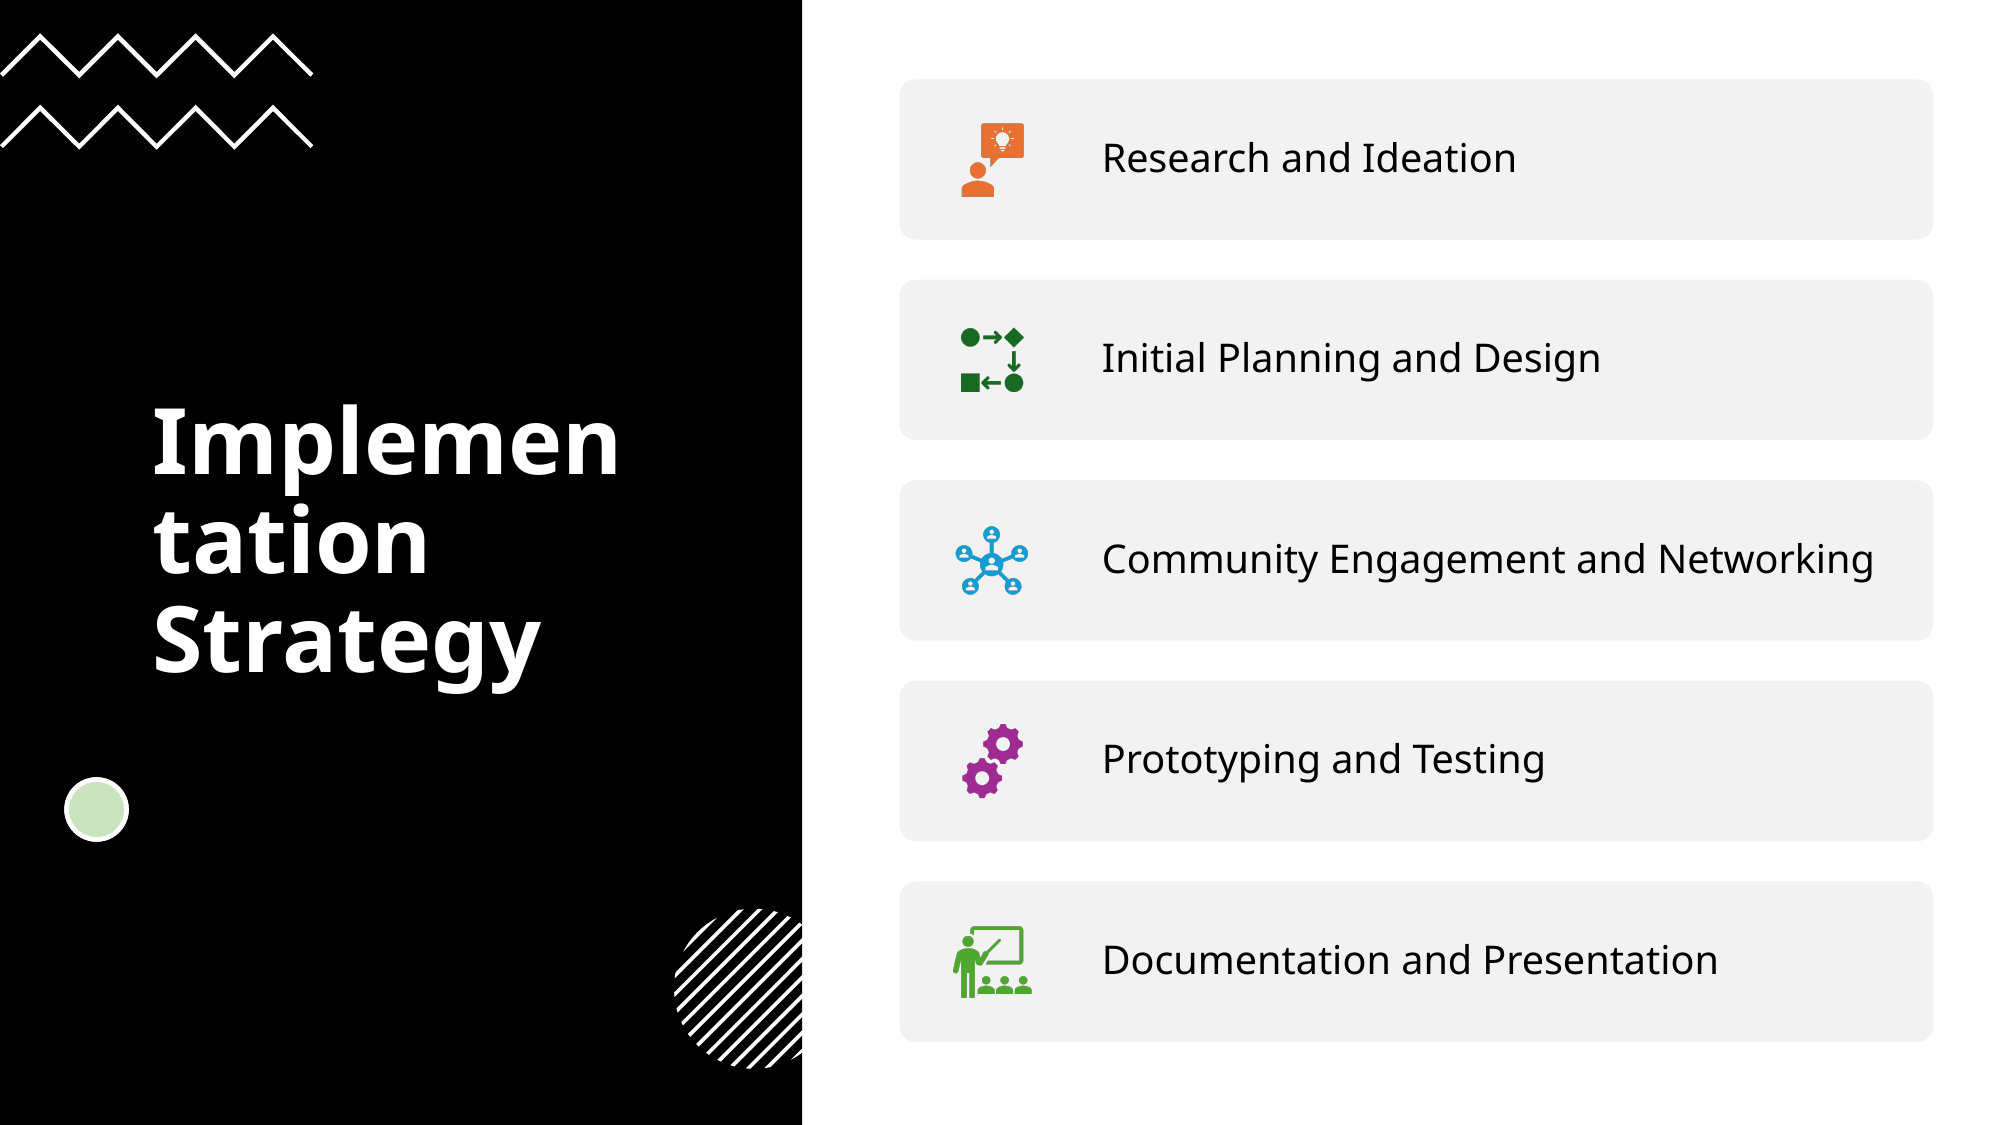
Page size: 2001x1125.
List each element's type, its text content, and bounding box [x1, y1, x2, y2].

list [899, 77, 1934, 1044]
text_box [0, 0, 804, 1125]
text_box [65, 777, 129, 841]
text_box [0, 32, 314, 151]
title Implementation Strategy [137, 196, 663, 892]
text_box [804, 0, 2000, 1125]
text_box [673, 908, 835, 1070]
